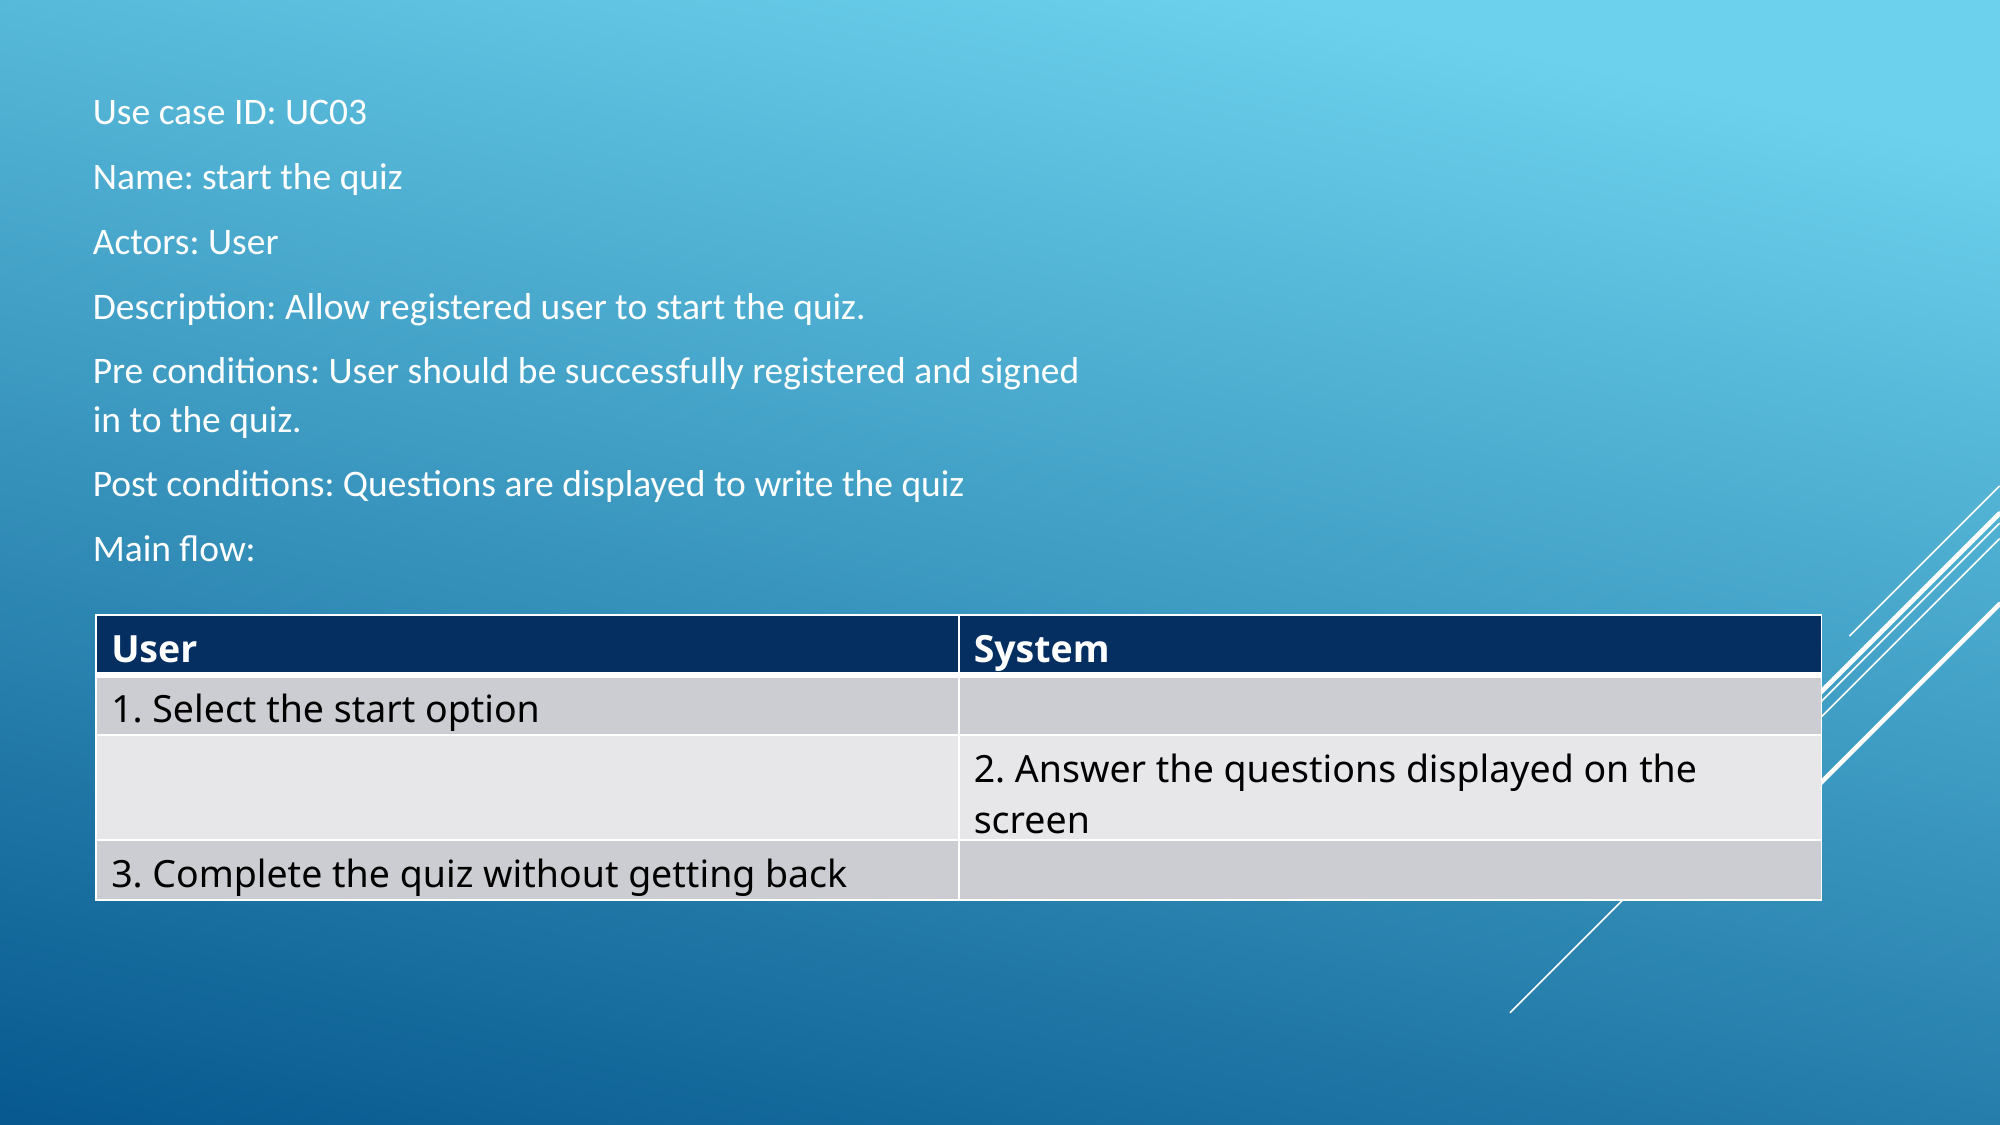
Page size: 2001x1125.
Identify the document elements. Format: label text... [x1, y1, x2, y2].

table_header System [960, 616, 1821, 672]
table_cell 2. Answer the questions displayed on the screen [960, 736, 1821, 839]
table_cell 3. Complete the quiz without getting back [97, 841, 958, 899]
text_box Use case ID: UC03 Name: start the quiz Actors: User Description: Allow registered user to start the quiz. Pre conditions: User should be successfully registered and signed in to the quiz. Post conditions: Questions are displayed to write the quiz Main flow: [78, 76, 1123, 577]
table_cell [960, 841, 1821, 899]
table_cell 1. Select the start option [97, 678, 958, 734]
table_header User [97, 616, 958, 672]
table_cell [97, 736, 958, 839]
table_cell [960, 678, 1821, 734]
